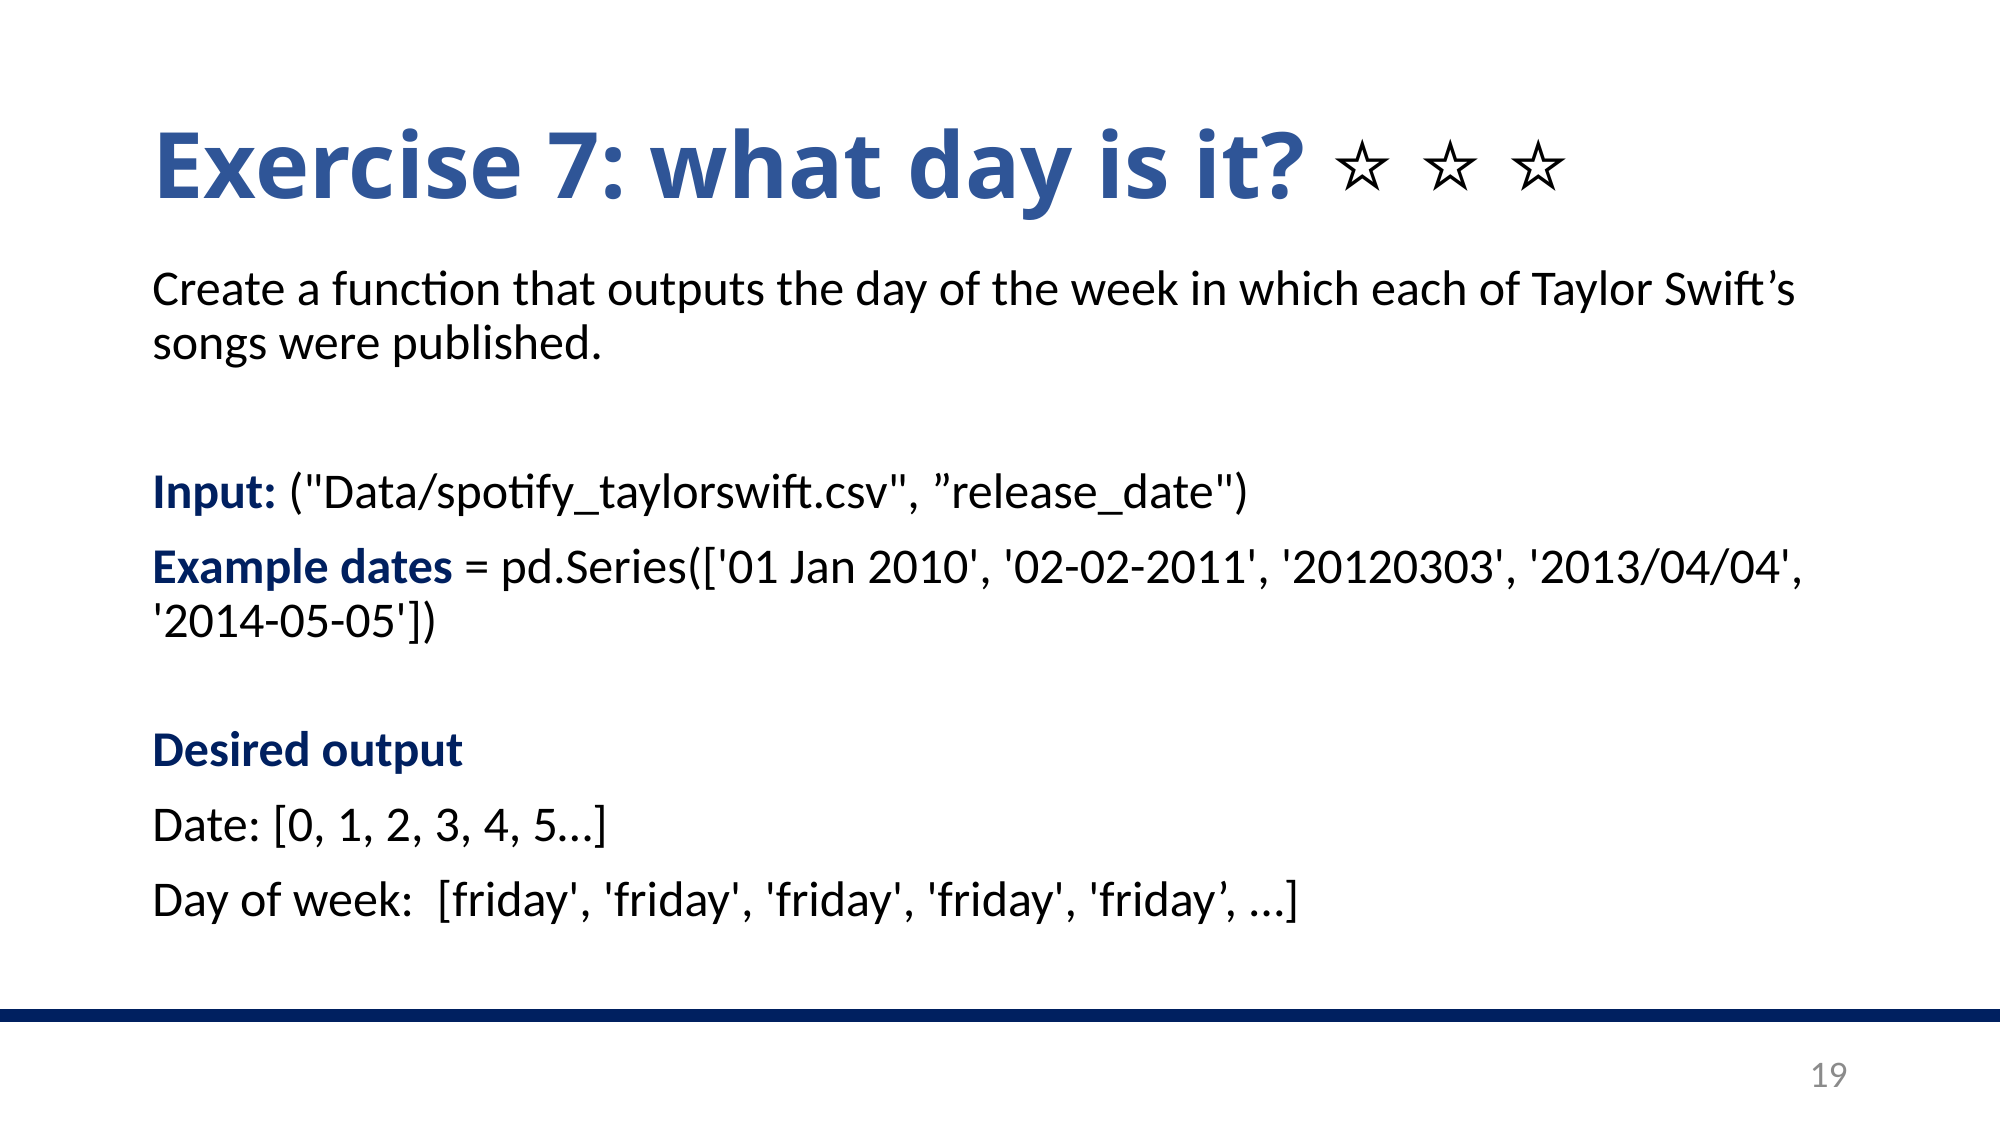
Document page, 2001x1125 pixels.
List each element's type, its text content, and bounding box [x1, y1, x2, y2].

slide_number 19 [1412, 1042, 1863, 1103]
list Create a function that outputs the day of the week in which each of Taylor Swift’s songs were published. Input: ("Data/spotify_taylorswift.csv", ”release_date") Example dates = pd.Series(['01 Jan 2010', '02-02-2011', '20120303', '2013/04/04', '2014-05-05']) Desired output Date: [0, 1, 2, 3, 4, 5…] Day of week: [friday', 'friday', 'friday', 'friday', 'friday’, …] [137, 254, 1863, 969]
title Exercise 7: what day is it? ⭐️ ⭐️ ⭐️ [137, 59, 1863, 254]
